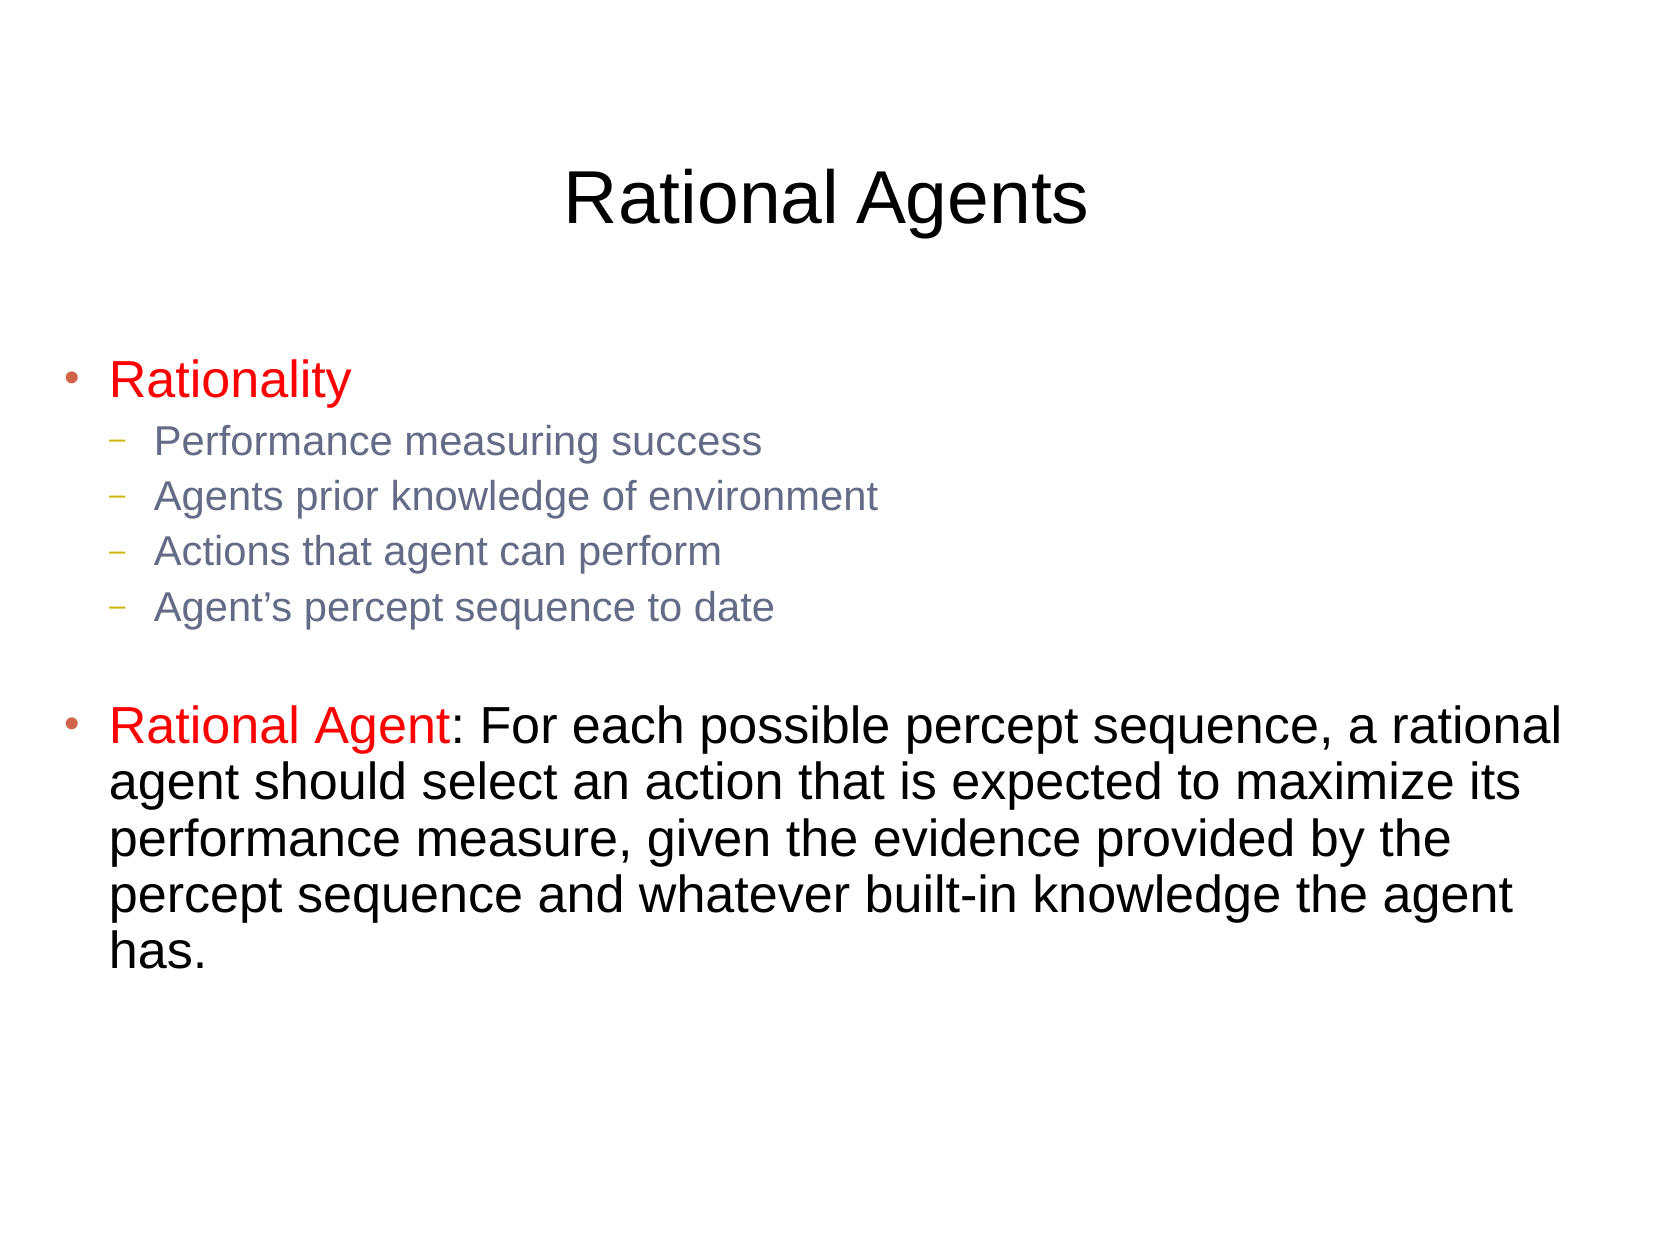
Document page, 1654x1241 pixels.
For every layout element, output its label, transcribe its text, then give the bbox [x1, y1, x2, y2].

text_box Rationality Performance measuring success Agents prior knowledge of environment Actions that agent can perform Agent’s percept sequence to date Rational Agent: For each possible percept sequence, a rational agent should select an action that is expected to maximize its performance measure, given the evidence provided by the percept sequence and whatever built-in knowledge the agent has. [49, 344, 1635, 1220]
text_box Rational Agents [82, 89, 1571, 297]
